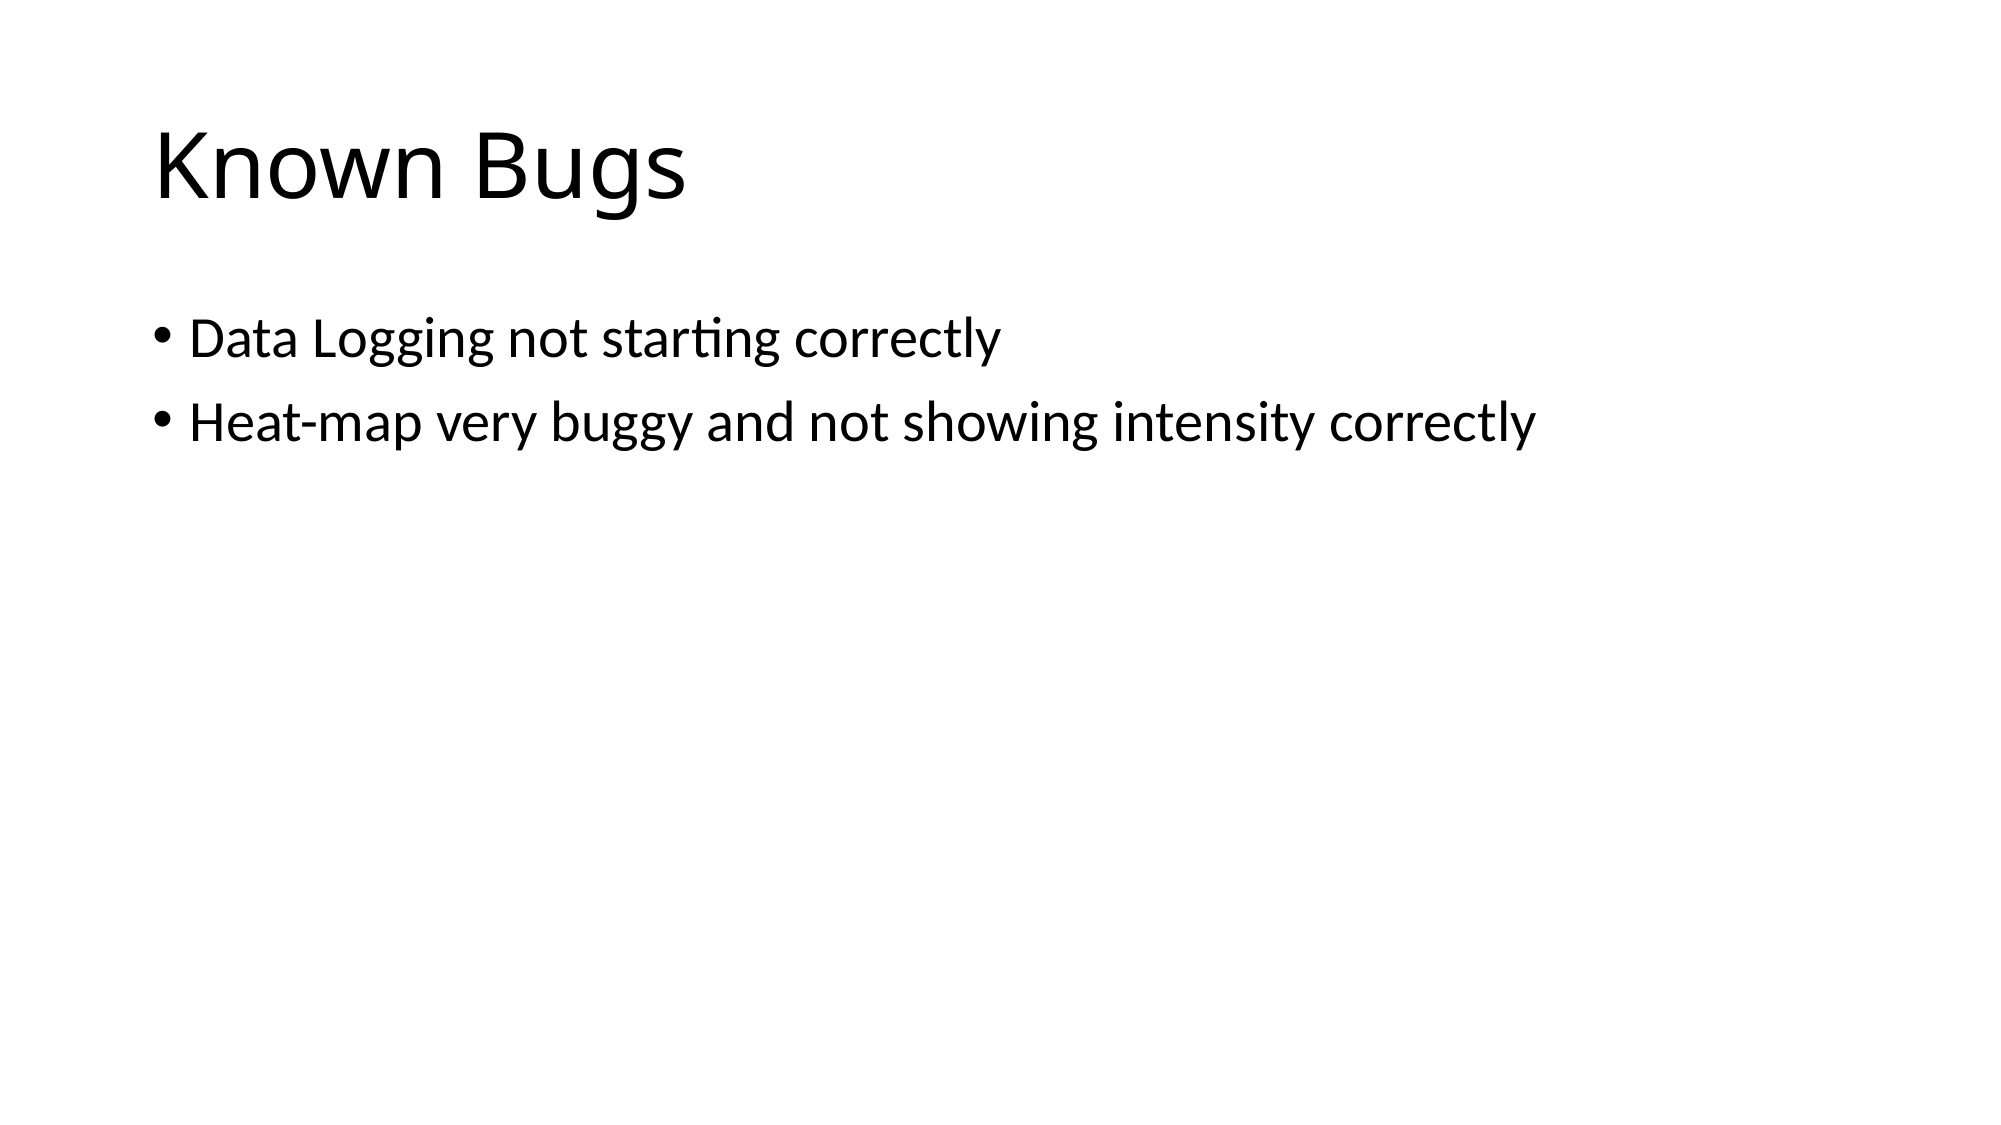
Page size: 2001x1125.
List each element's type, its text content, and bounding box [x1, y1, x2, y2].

list Data Logging not starting correctly Heat-map very buggy and not showing intensity correctly [137, 299, 1863, 1014]
title Known Bugs [137, 59, 1863, 278]
